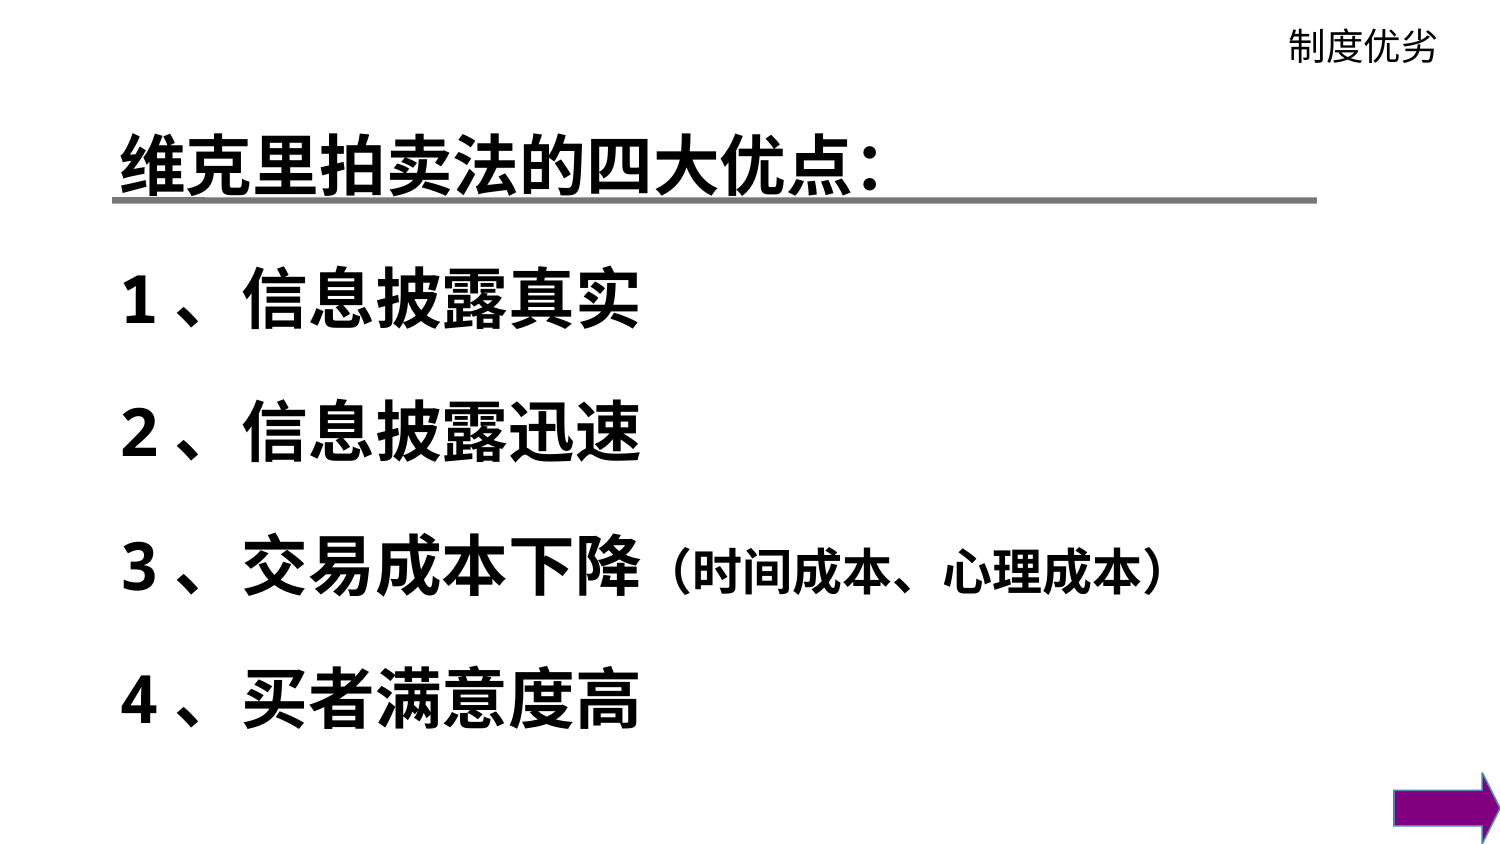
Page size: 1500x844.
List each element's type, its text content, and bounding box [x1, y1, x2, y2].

text_box 制度优劣 [1274, 16, 1454, 76]
text_box [1393, 772, 1500, 844]
text_box 维克里拍卖法的四大优点： 1、信息披露真实 2、信息披露迅速 3、交易成本下降（时间成本、心理成本） 4、买者满意度高 [29, 76, 1500, 745]
